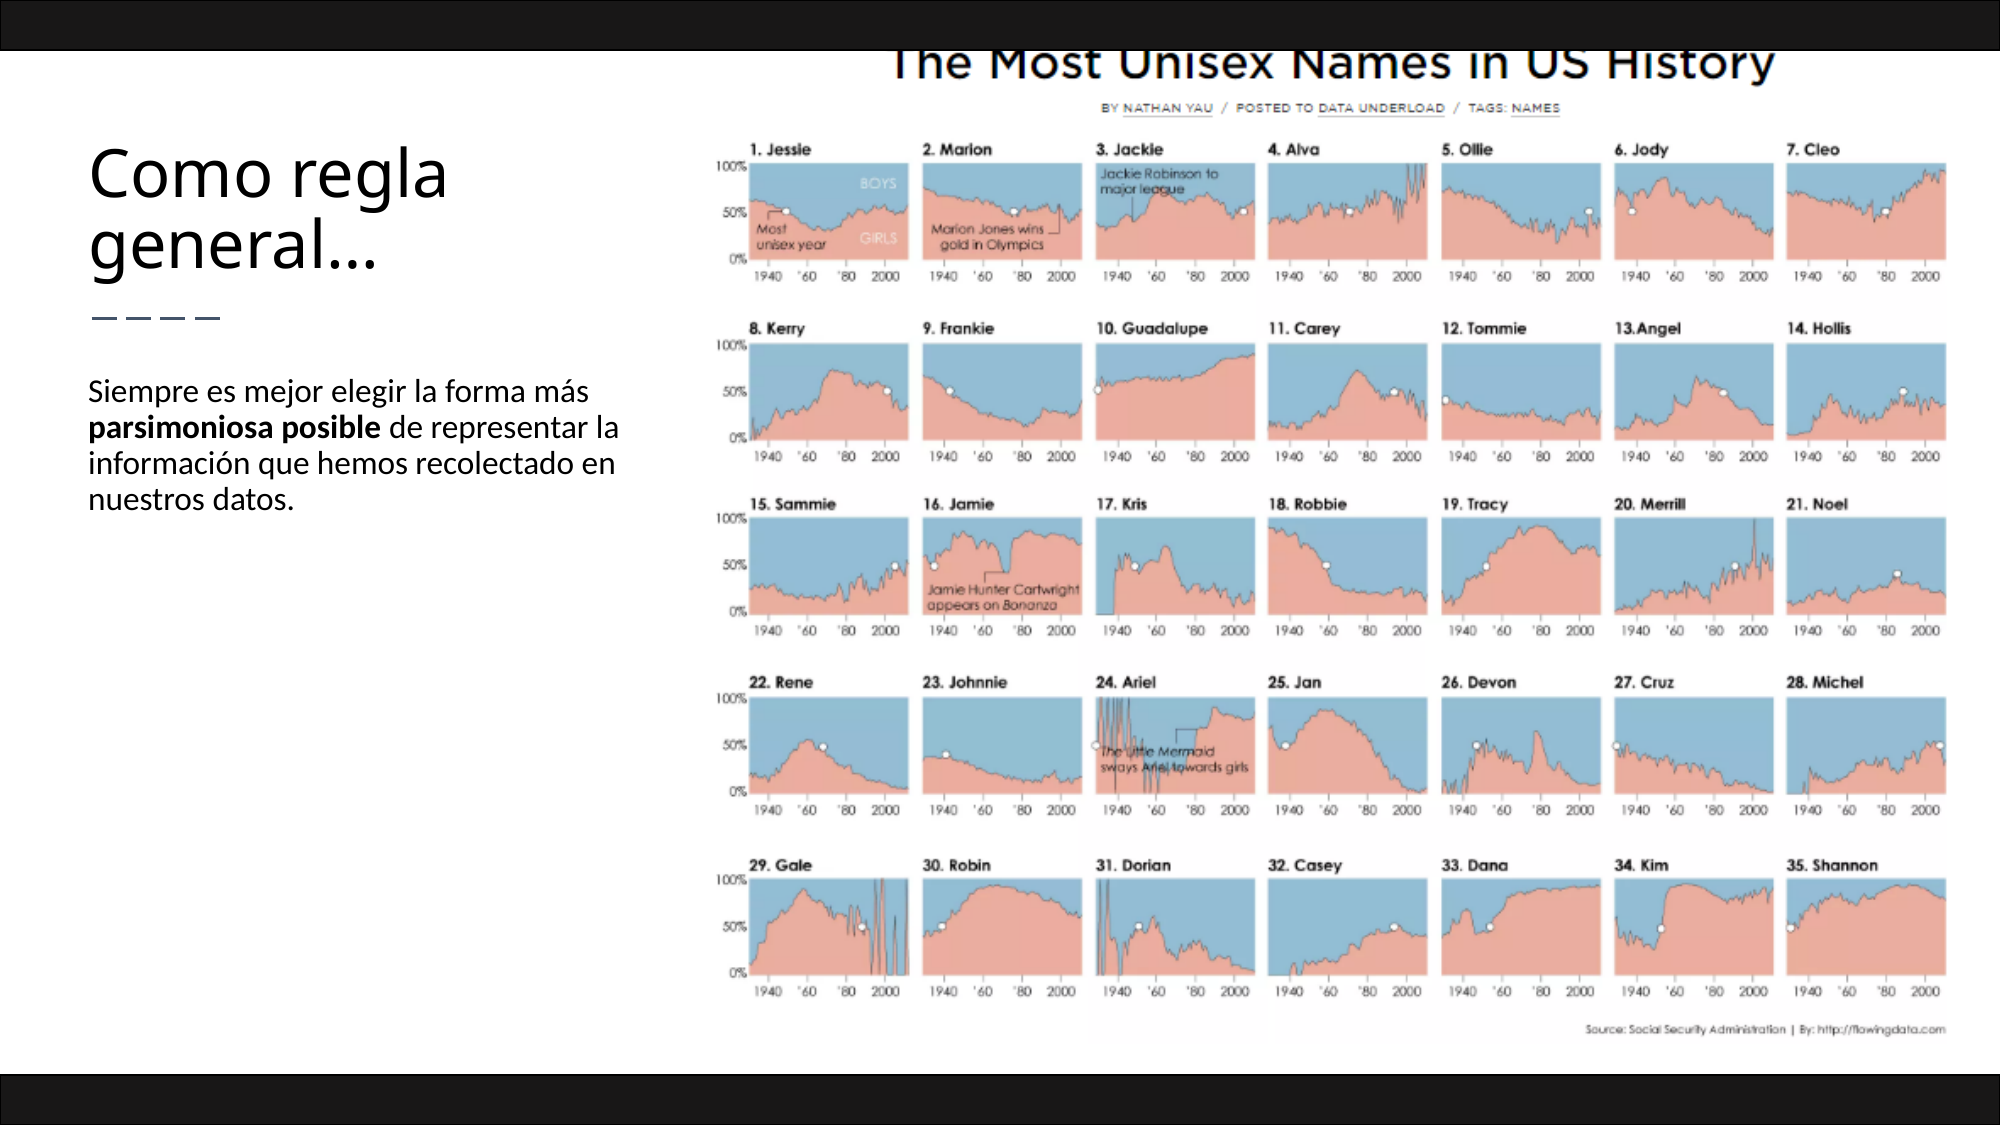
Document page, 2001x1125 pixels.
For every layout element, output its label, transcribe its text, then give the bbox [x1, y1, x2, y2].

text_box [0, 1074, 2000, 1125]
text_box [0, 0, 2000, 51]
picture [715, 33, 1967, 1044]
title Como regla general… [68, 138, 683, 304]
list Siempre es mejor elegir la forma más parsimoniosa posible de representar la información que hemos recolectado en nuestros datos. [68, 353, 683, 1000]
